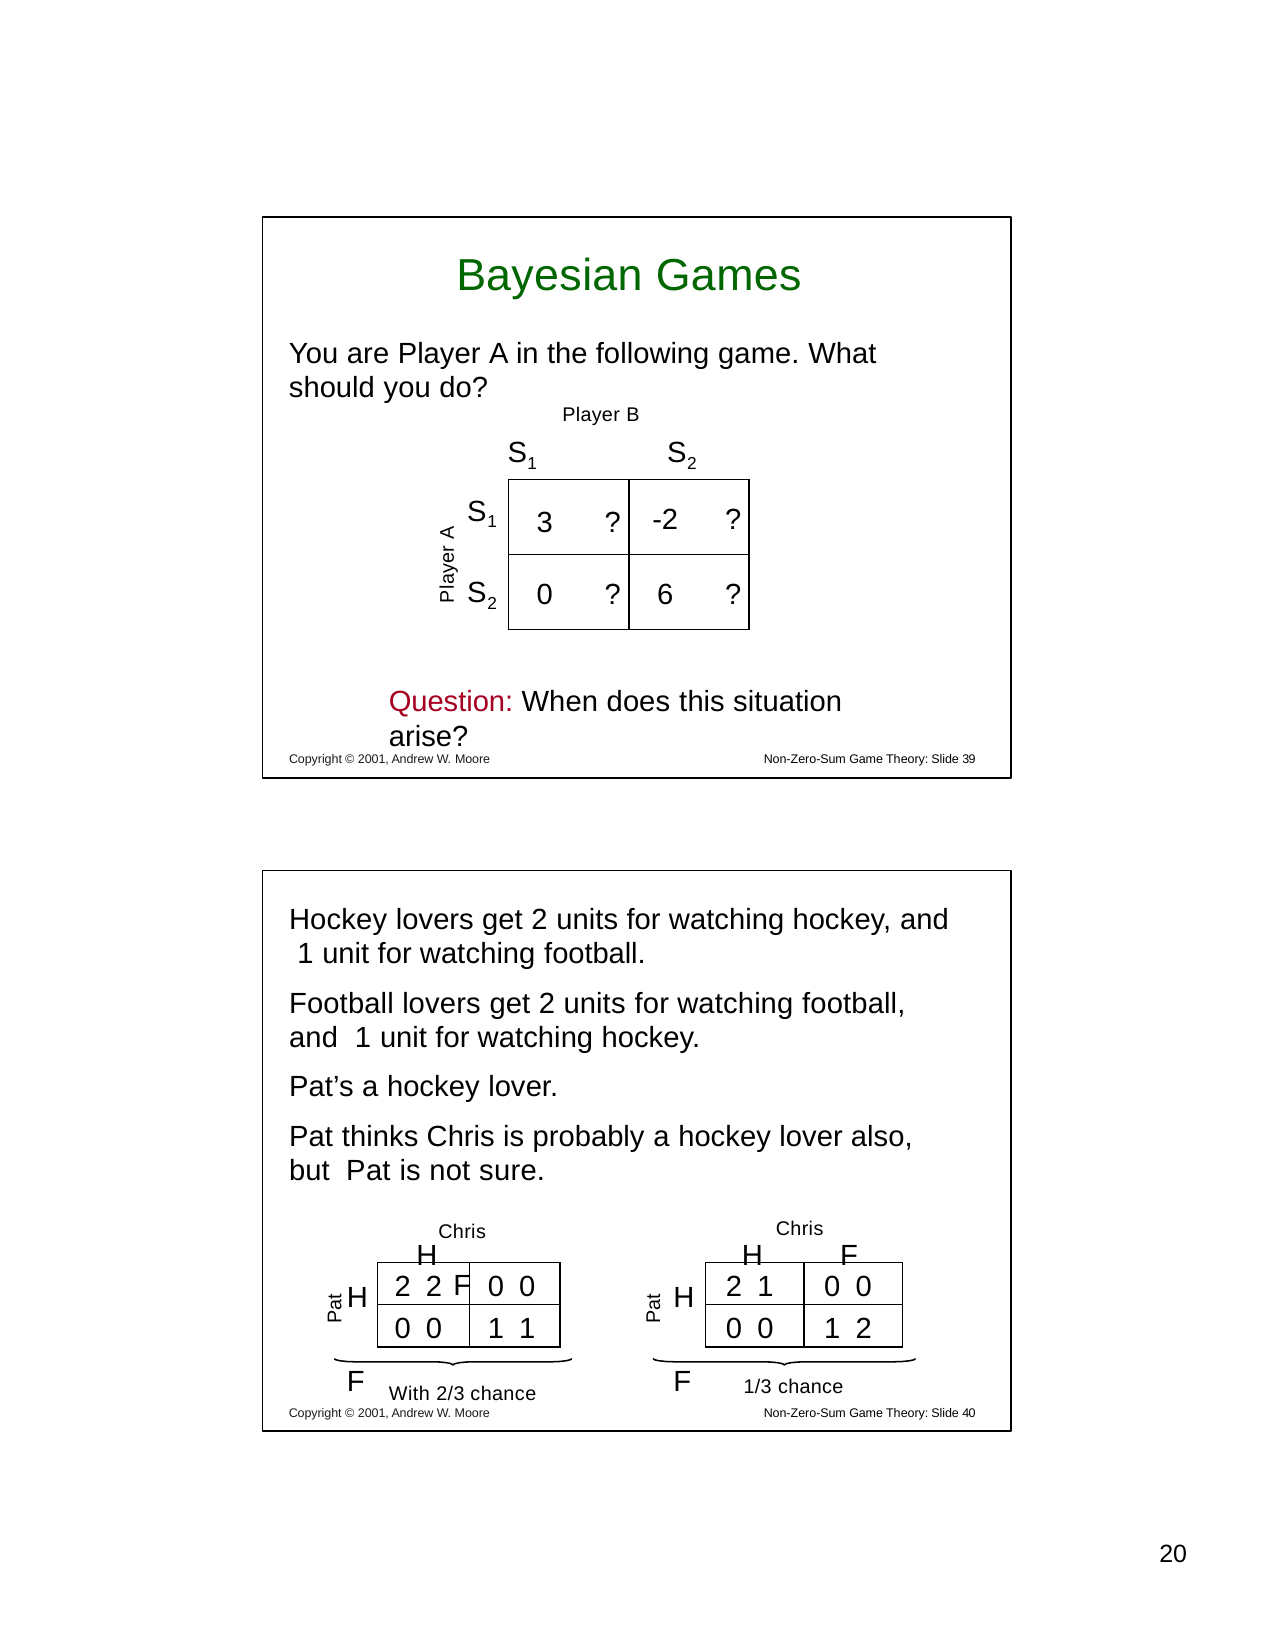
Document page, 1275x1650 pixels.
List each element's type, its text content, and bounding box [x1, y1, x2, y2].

text_box [262, 870, 1011, 1432]
slide_number 10 [1155, 1537, 1192, 1650]
text_box [262, 217, 1011, 779]
